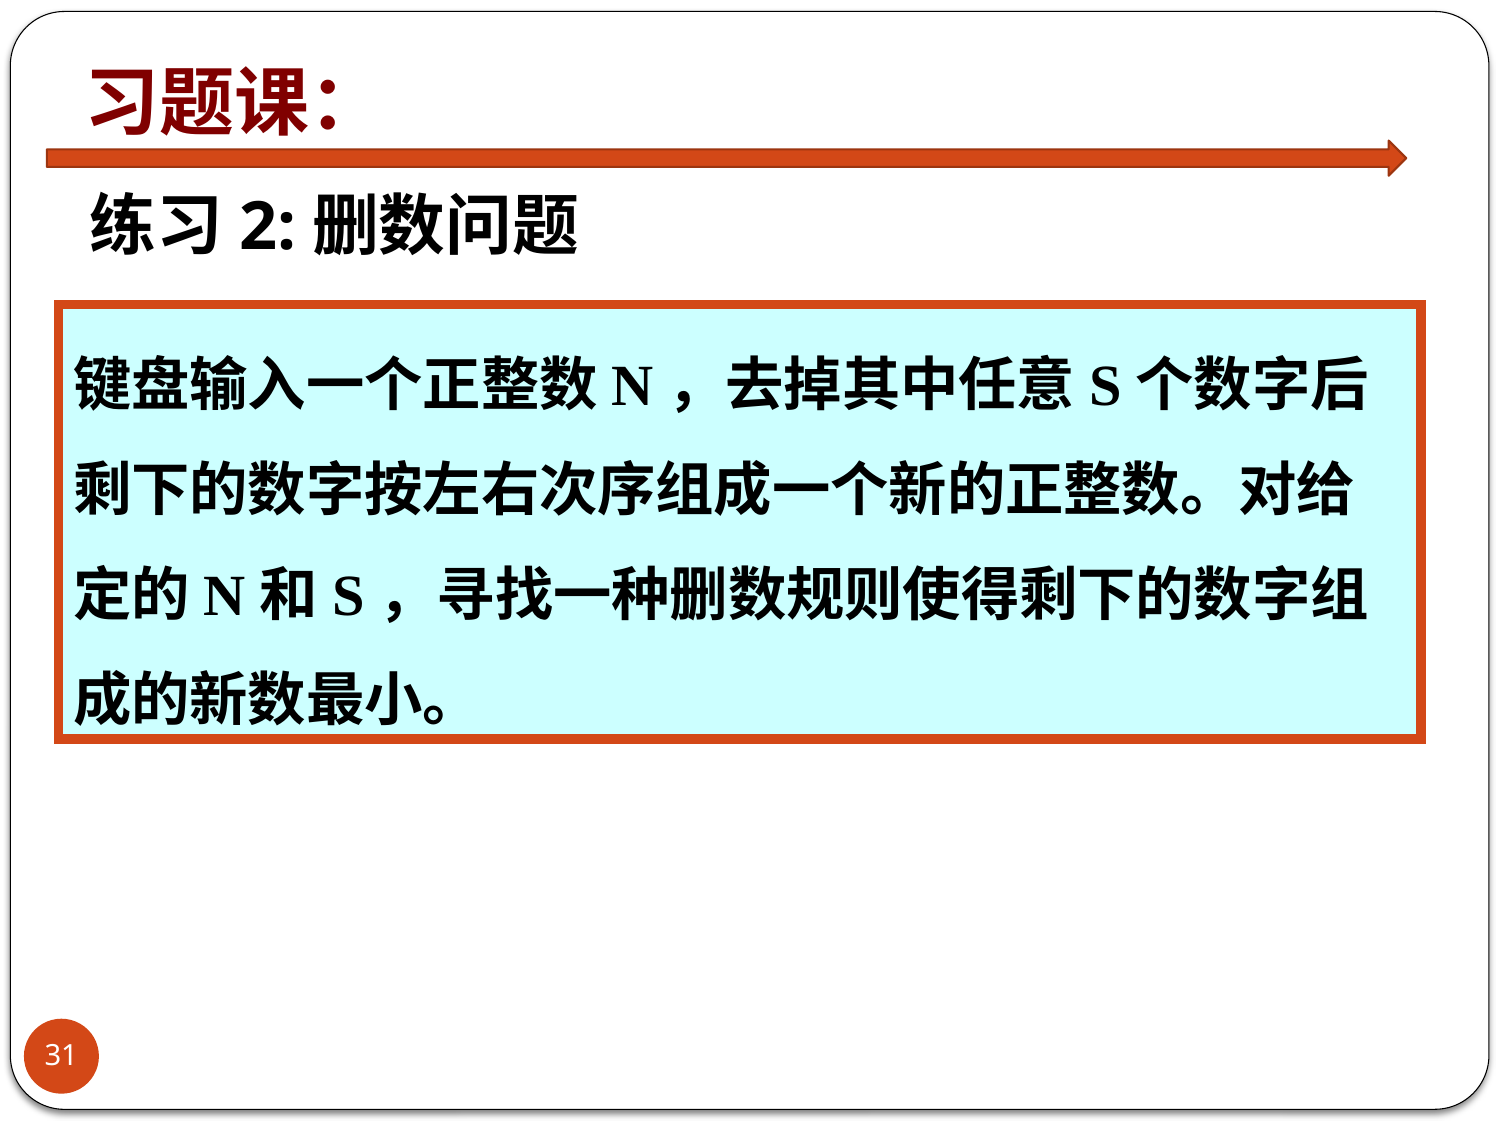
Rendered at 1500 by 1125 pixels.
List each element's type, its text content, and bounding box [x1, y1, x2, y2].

text_box 键盘输入一个正整数N，去掉其中任意S个数字后剩下的数字按左右次序组成一个新的正整数。对给定的N和S，寻找一种删数规则使得剩下的数字组成的新数最小。 [58, 304, 1421, 740]
text_box [45, 139, 1408, 177]
slide_number 31 [23, 1018, 99, 1094]
text_box 练习2:删数问题 [74, 175, 1350, 264]
text_box 习题课： [70, 46, 668, 148]
